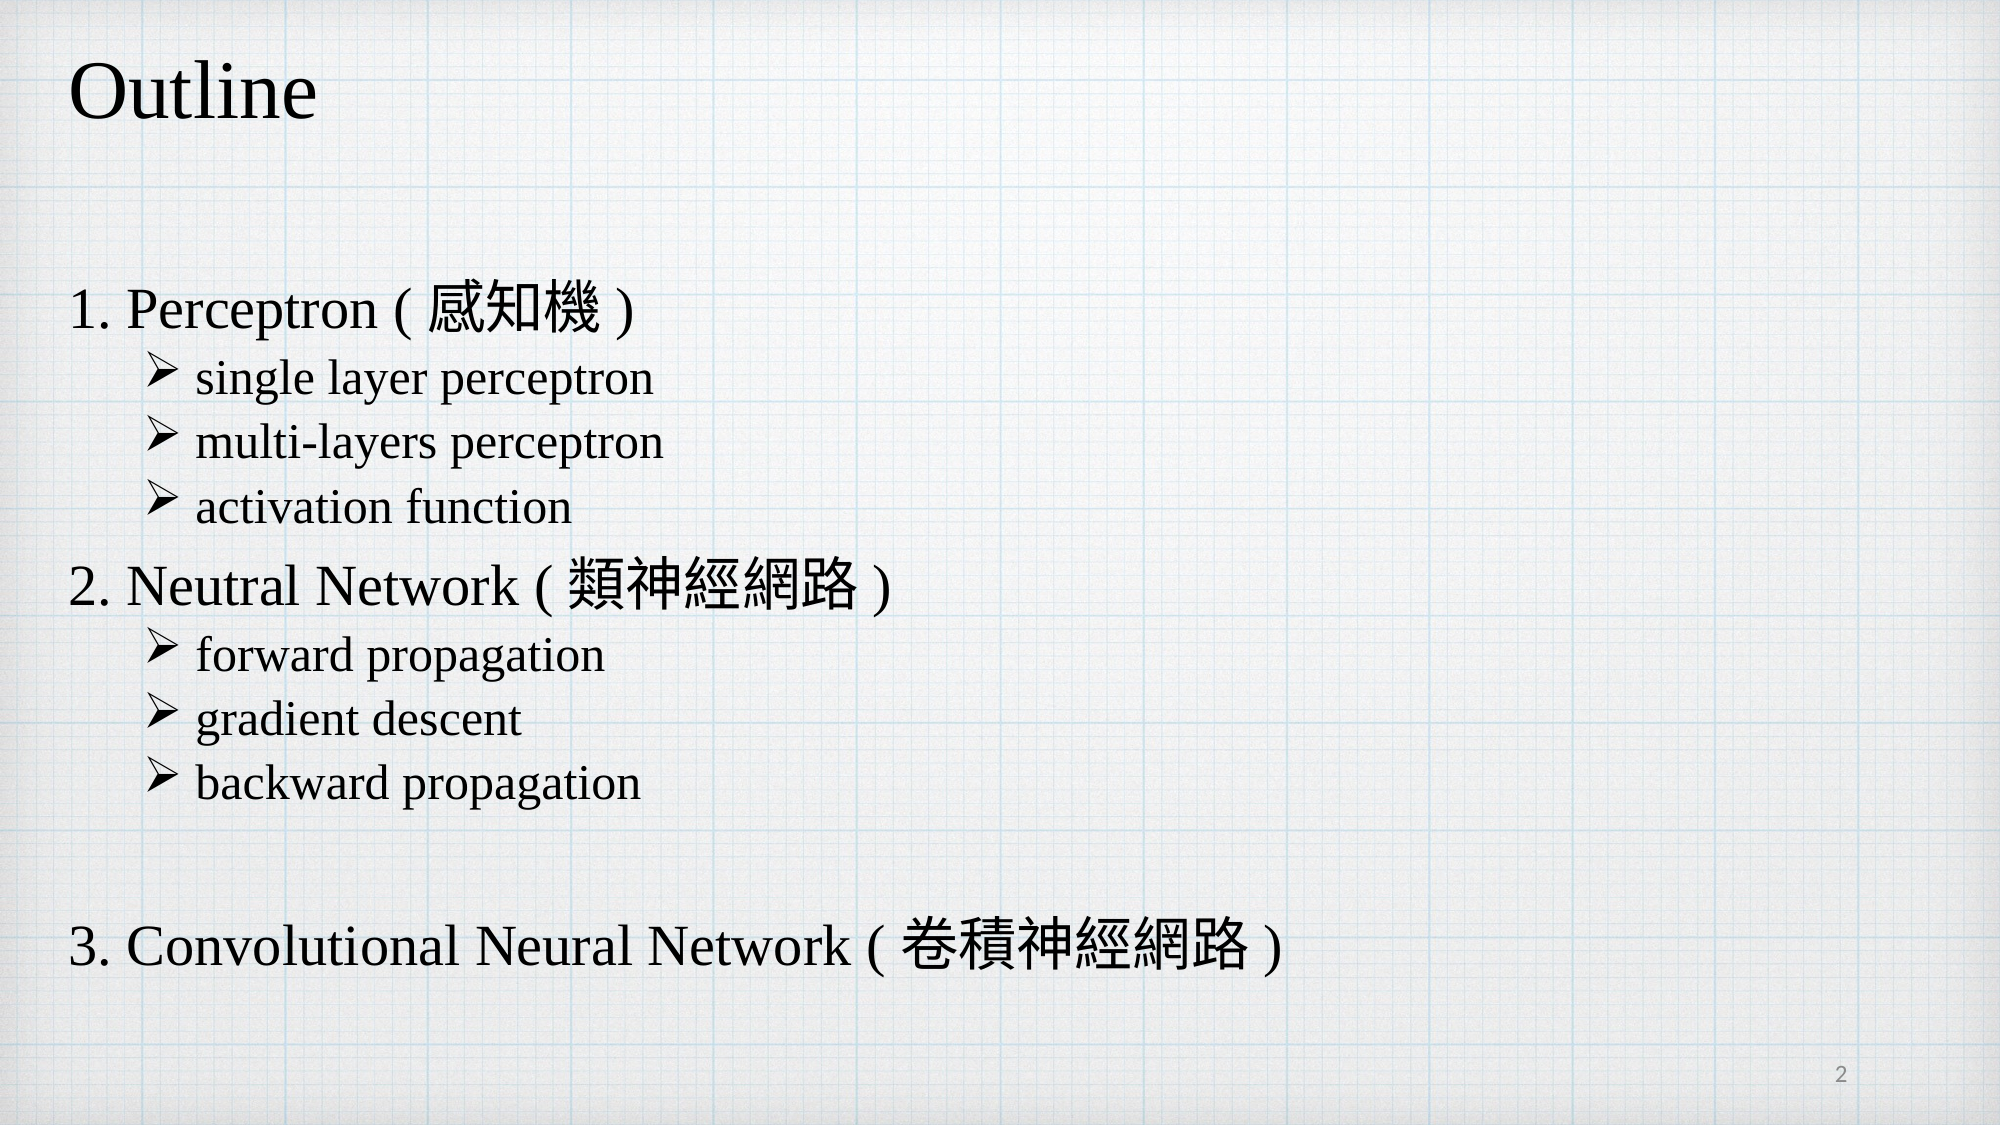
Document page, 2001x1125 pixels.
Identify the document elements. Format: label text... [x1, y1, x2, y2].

picture [0, 0, 2000, 1125]
title Outline [53, 38, 1936, 146]
slide_number 2 [1412, 1042, 1863, 1103]
list 1. Perceptron (感知機) single layer perceptron multi-layers perceptron activation function 2. Neutral Network (類神經網路) forward propagation gradient descent backward propagation 3. Convolutional Neural Network (卷積神經網路) [53, 179, 1936, 1087]
